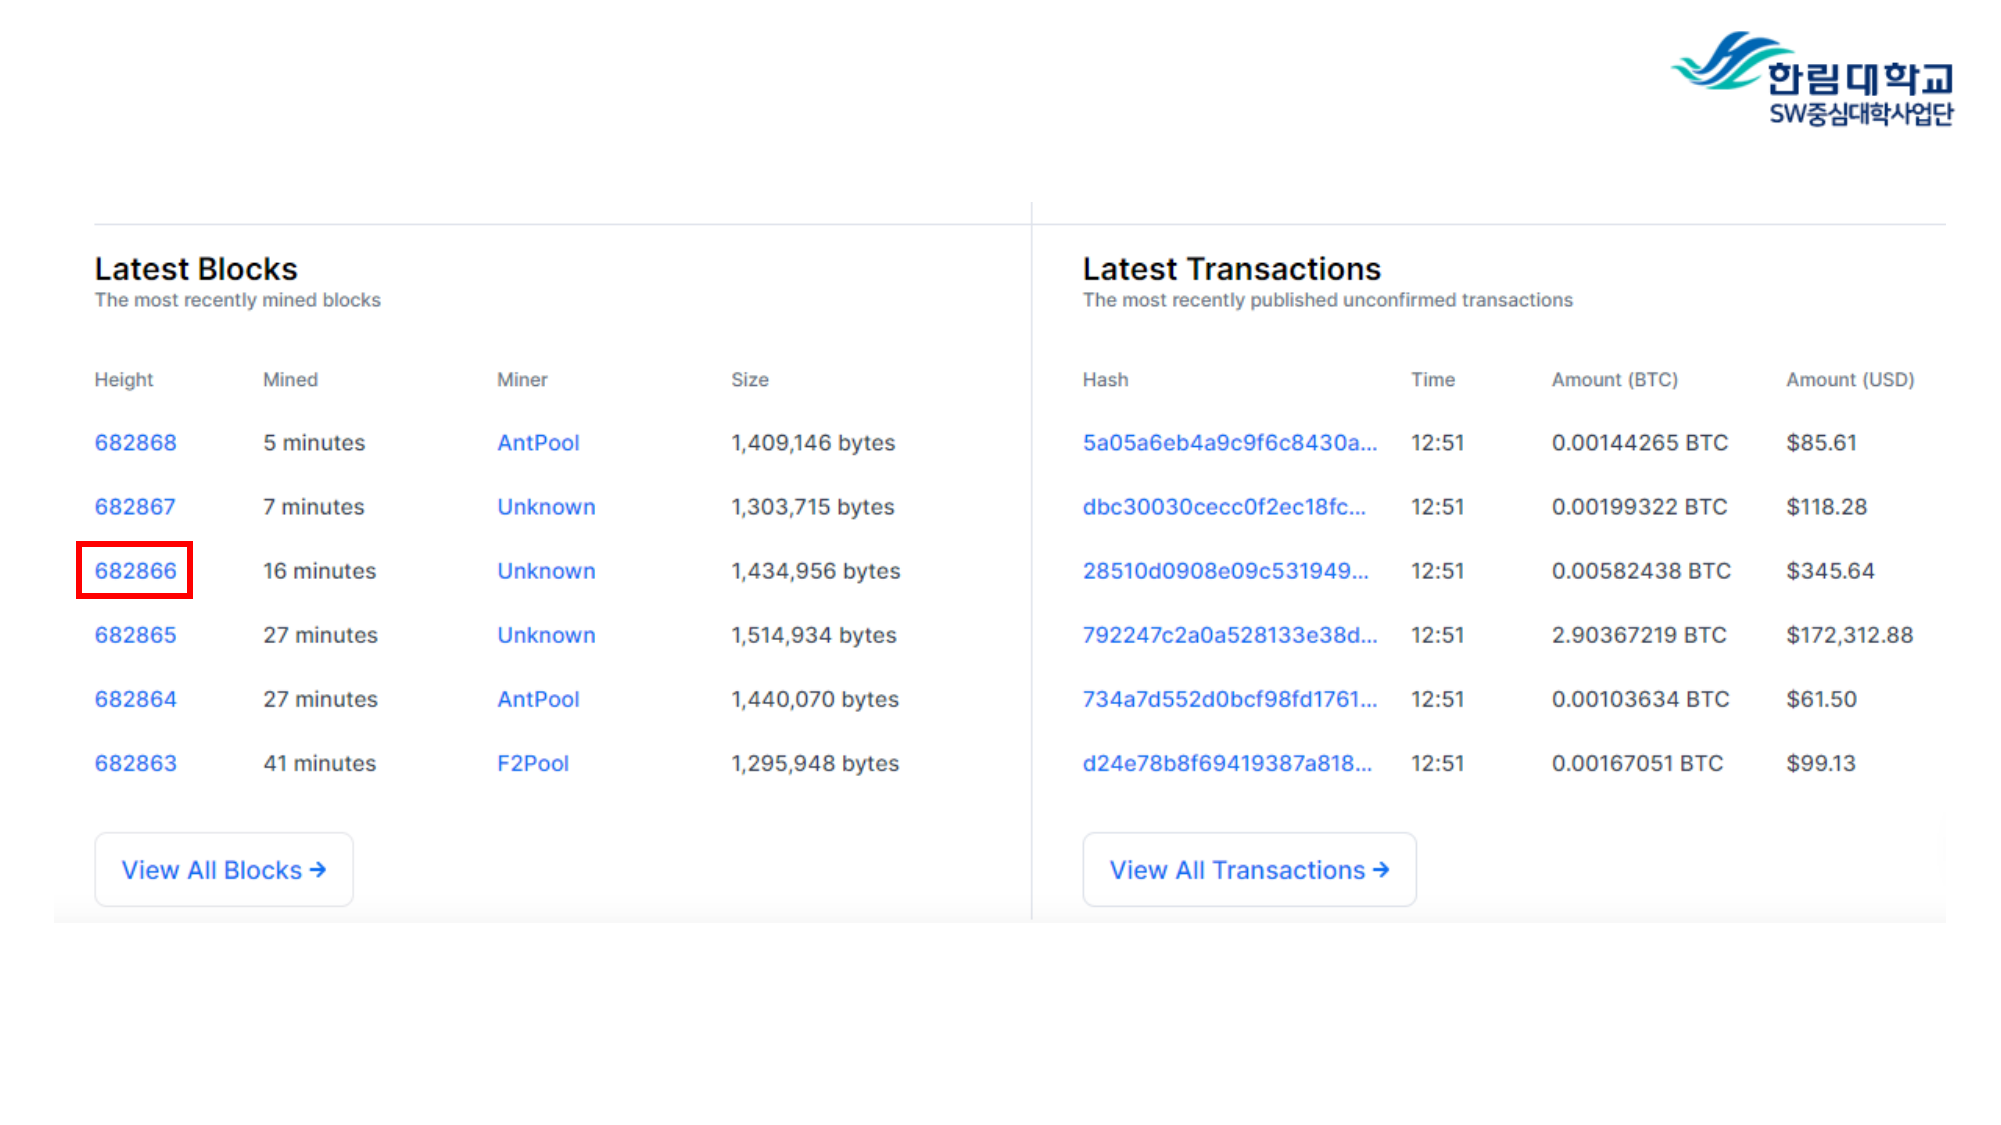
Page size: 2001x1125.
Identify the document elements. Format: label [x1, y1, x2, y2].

picture [54, 202, 1946, 923]
picture [1669, 30, 1957, 129]
